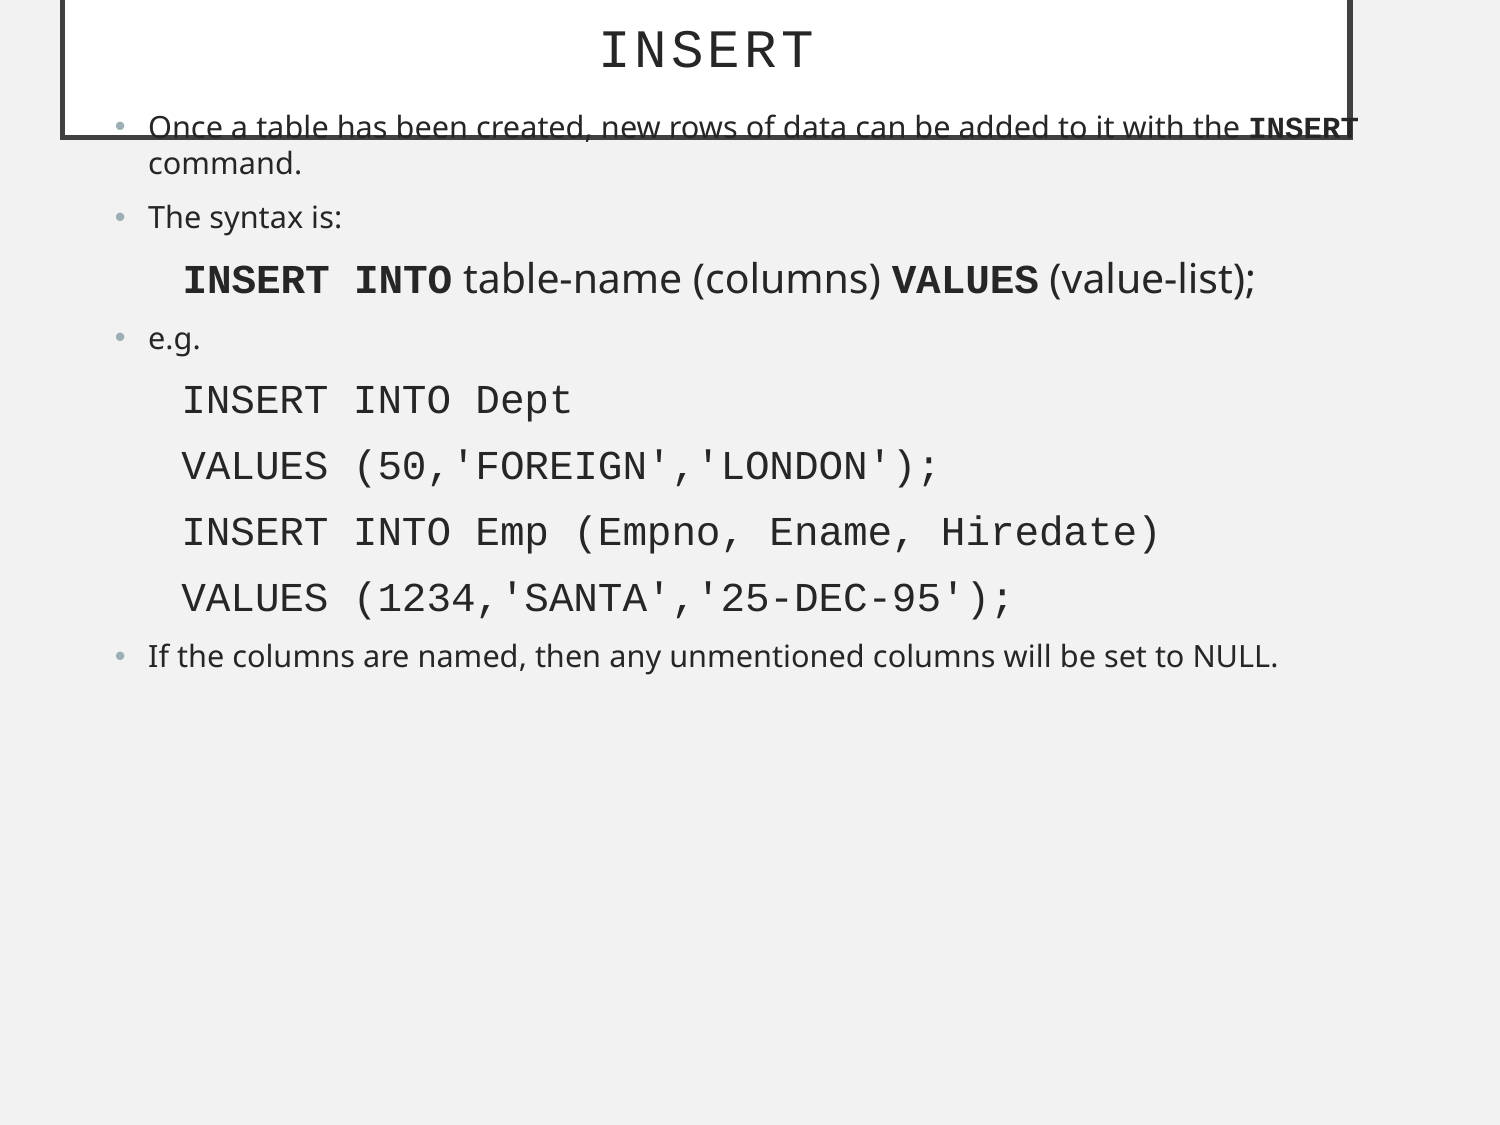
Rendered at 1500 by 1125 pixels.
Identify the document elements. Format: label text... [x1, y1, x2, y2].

list Once a table has been created, new rows of data can be added to it with the INSERT command. The syntax is: INSERT INTO table-name (columns) VALUES (value-list); e.g. INSERT INTO Dept VALUES (50,'FOREIGN','LONDON'); INSERT INTO Emp (Empno, Ename, Hiredate) VALUES (1234,'SANTA','25-DEC-95'); If the columns are named, then any unmentioned columns will be set to NULL. [99, 99, 1488, 688]
title INSERT [60, 0, 1353, 140]
